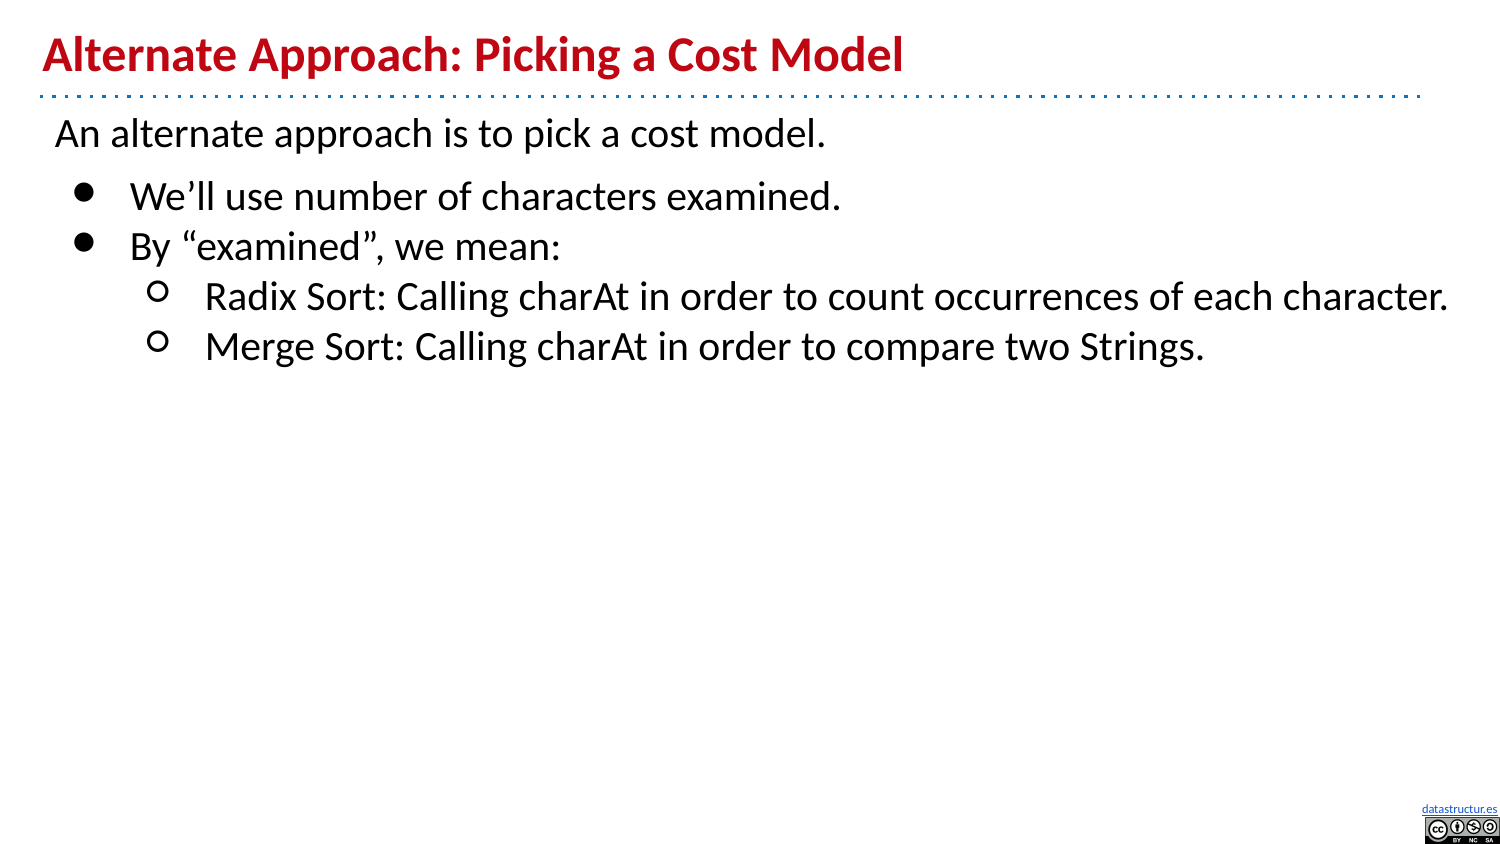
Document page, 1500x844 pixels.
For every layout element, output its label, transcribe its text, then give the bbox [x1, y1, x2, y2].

picture [1425, 817, 1500, 844]
list An alternate approach is to pick a cost model. We’ll use number of characters examined. By “examined”, we mean: Radix Sort: Calling charAt in order to count occurrences of each character. Merge Sort: Calling charAt in order to compare two Strings. [39, 91, 1476, 802]
title Alternate Approach: Picking a Cost Model [27, 15, 1378, 97]
